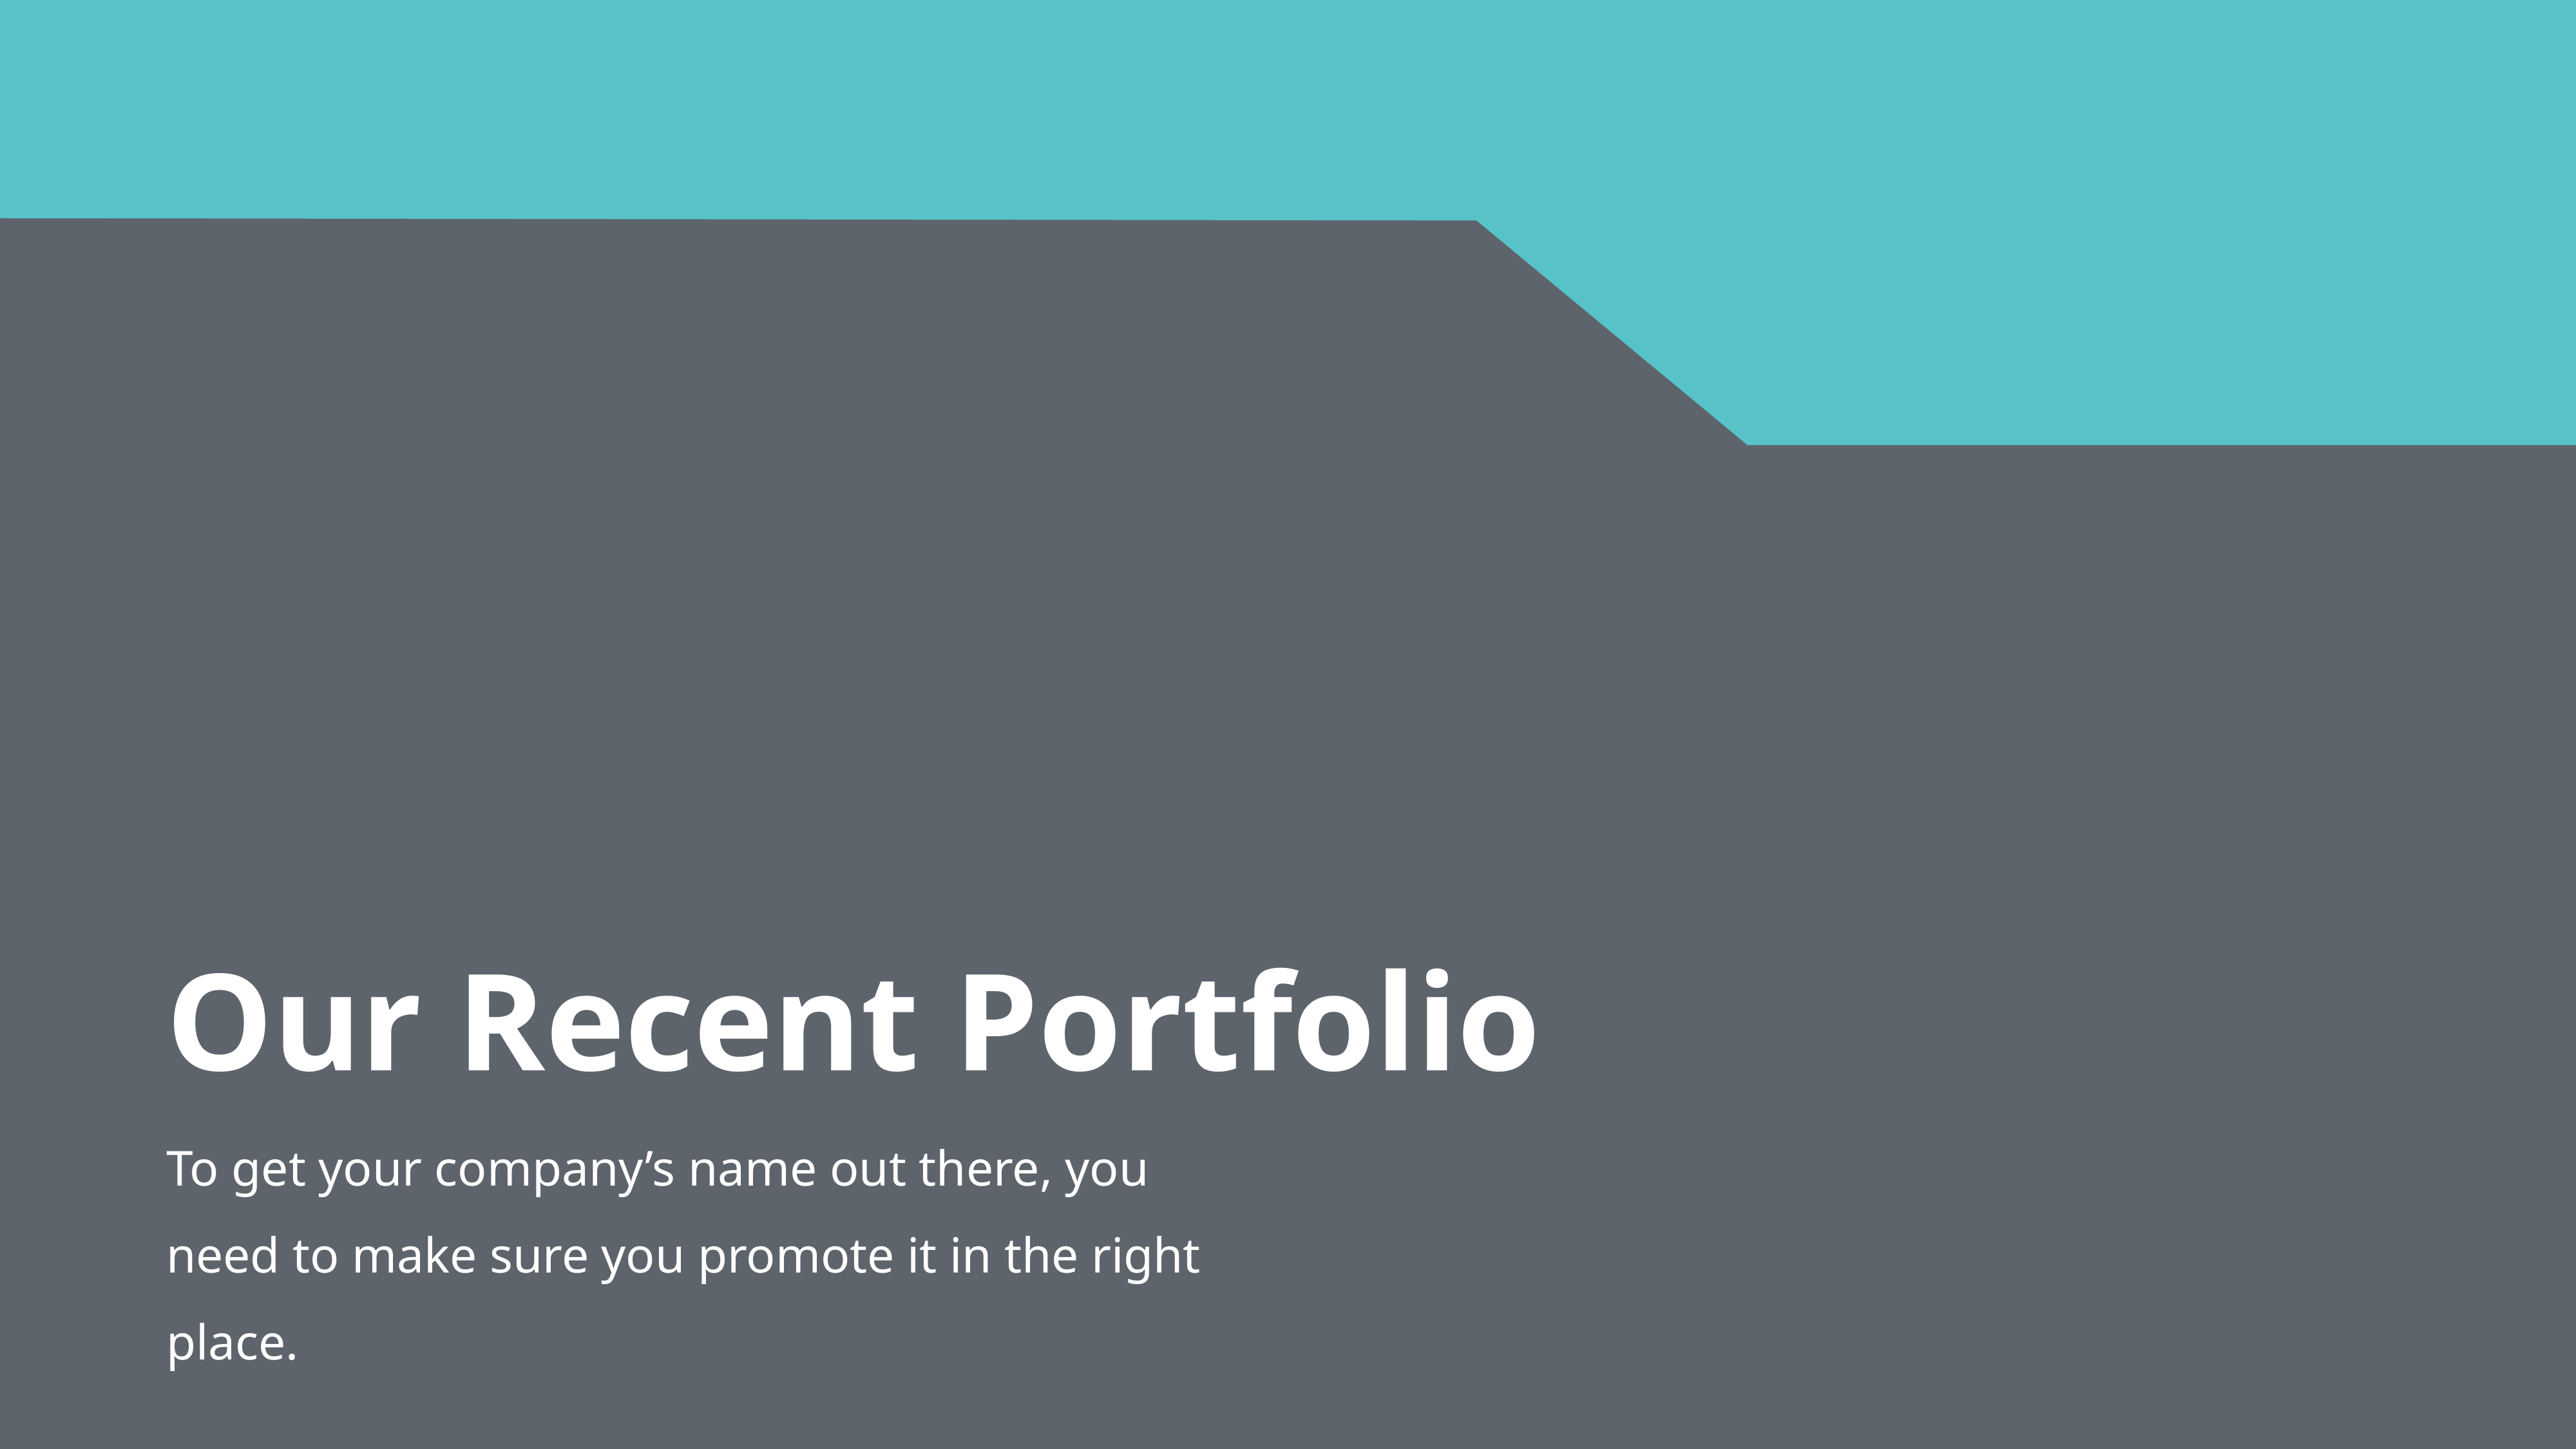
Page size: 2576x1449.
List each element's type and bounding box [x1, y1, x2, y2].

picture [0, 0, 2576, 1449]
text_box [157, 931, 1757, 1280]
